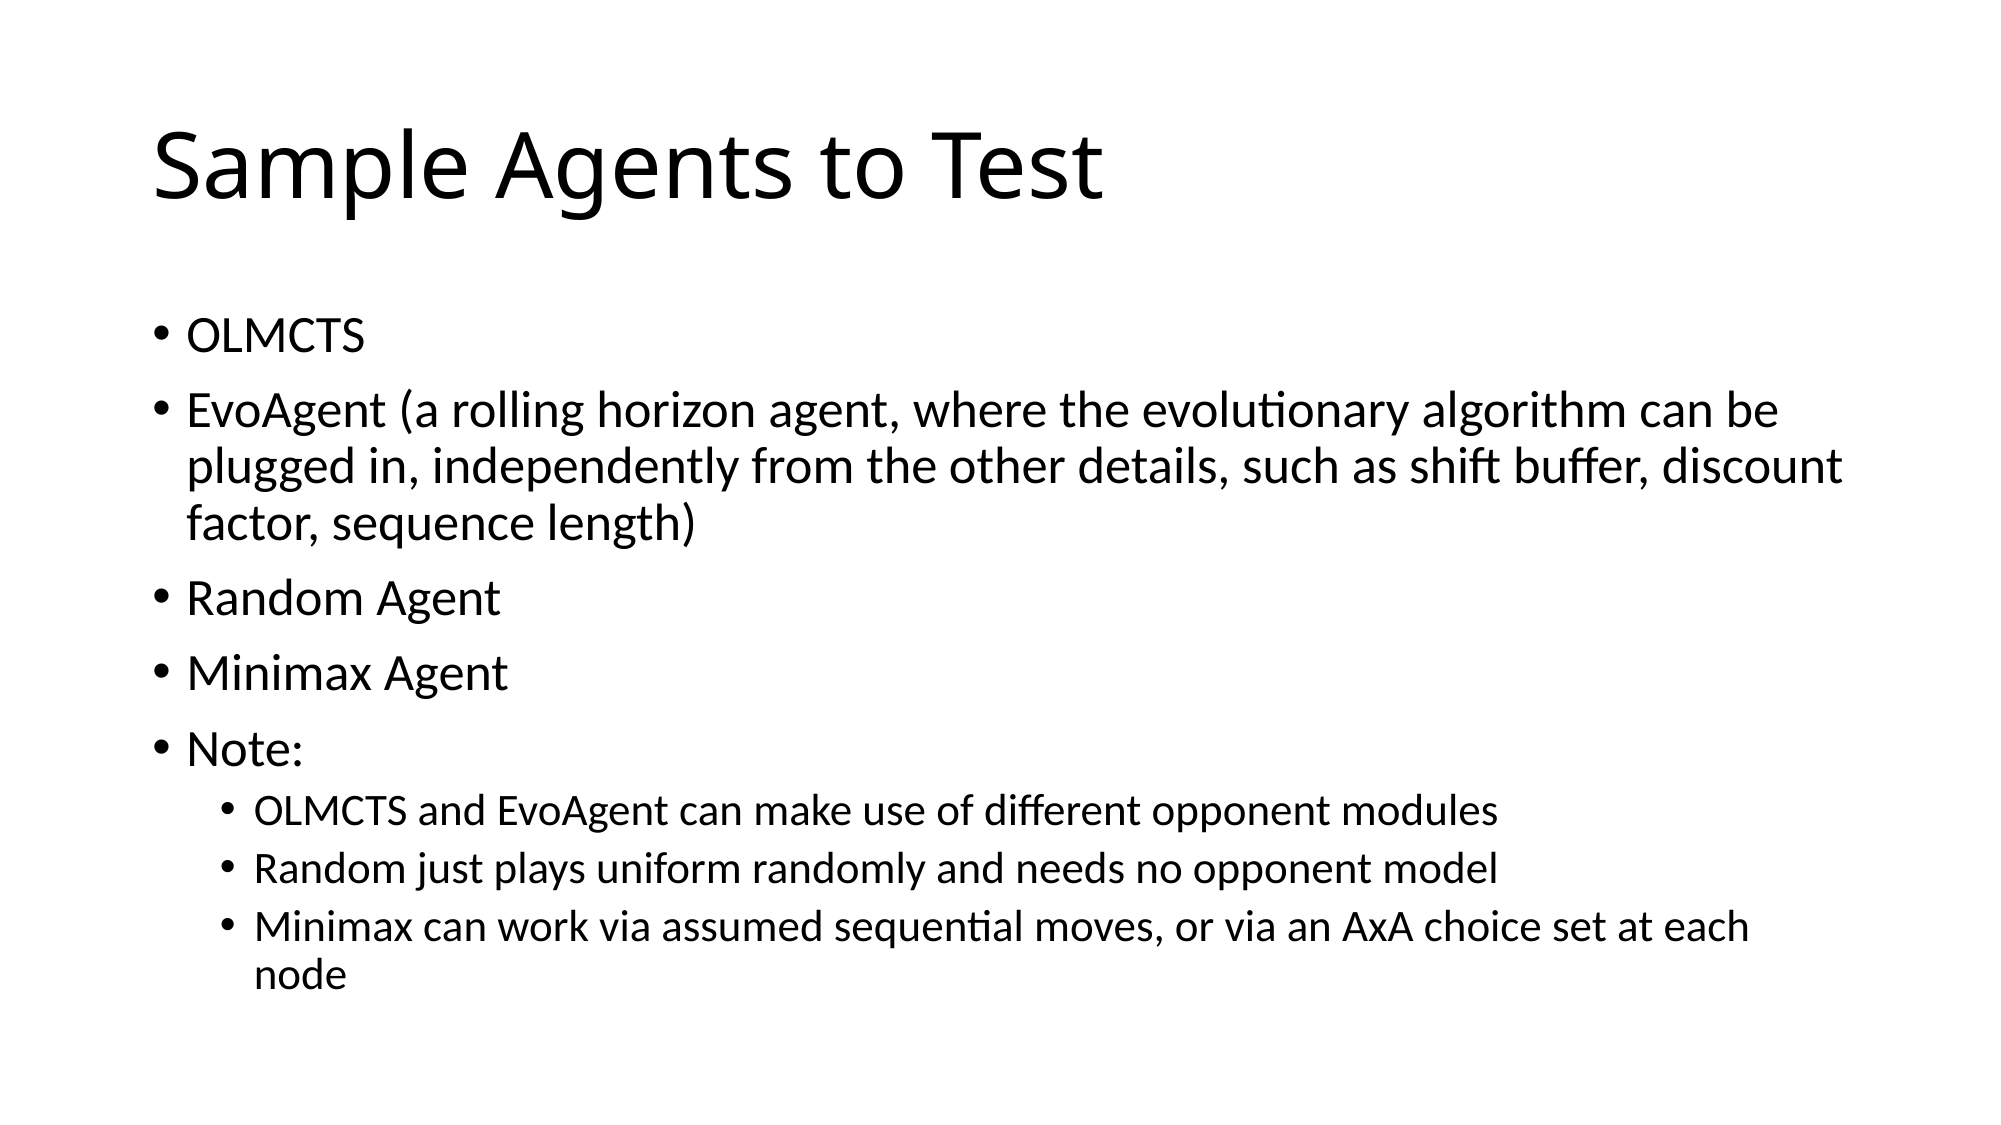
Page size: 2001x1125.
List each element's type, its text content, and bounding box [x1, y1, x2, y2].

list OLMCTS EvoAgent (a rolling horizon agent, where the evolutionary algorithm can be plugged in, independently from the other details, such as shift buffer, discount factor, sequence length) Random Agent Minimax Agent Note: OLMCTS and EvoAgent can make use of different opponent modules Random just plays uniform randomly and needs no opponent model Minimax can work via assumed sequential moves, or via an AxA choice set at each node [137, 299, 1863, 1014]
title Sample Agents to Test [137, 59, 1863, 278]
